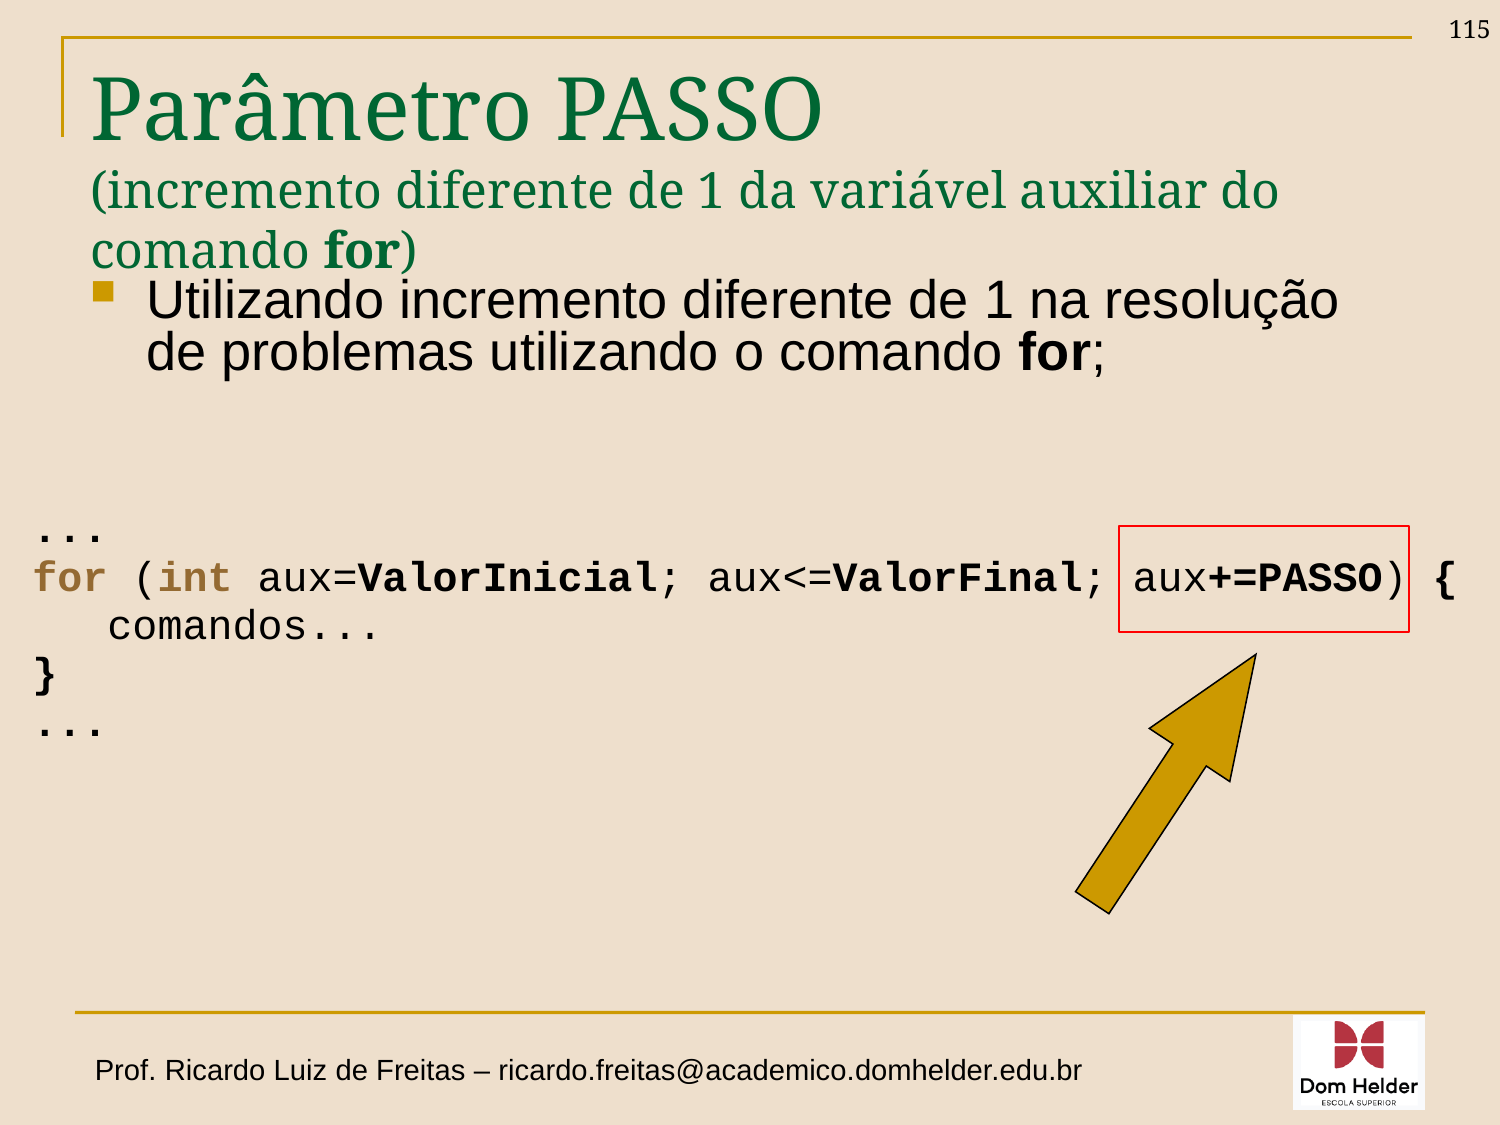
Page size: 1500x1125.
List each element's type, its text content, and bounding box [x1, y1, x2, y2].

text_box ... for (int aux=ValorInicial; aux<=ValorFinal; aux+=PASSO) { comandos... } ... [17, 503, 1483, 752]
picture [1293, 1015, 1425, 1110]
text_box Utilizando incremento diferente de 1 na resolução de problemas utilizando o comando for; [74, 269, 1425, 457]
title Parâmetro PASSO (incremento diferente de 1 da variável auxiliar do comando for) [75, 45, 1425, 233]
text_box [1118, 525, 1410, 928]
slide_number 115 [1392, 0, 1500, 55]
